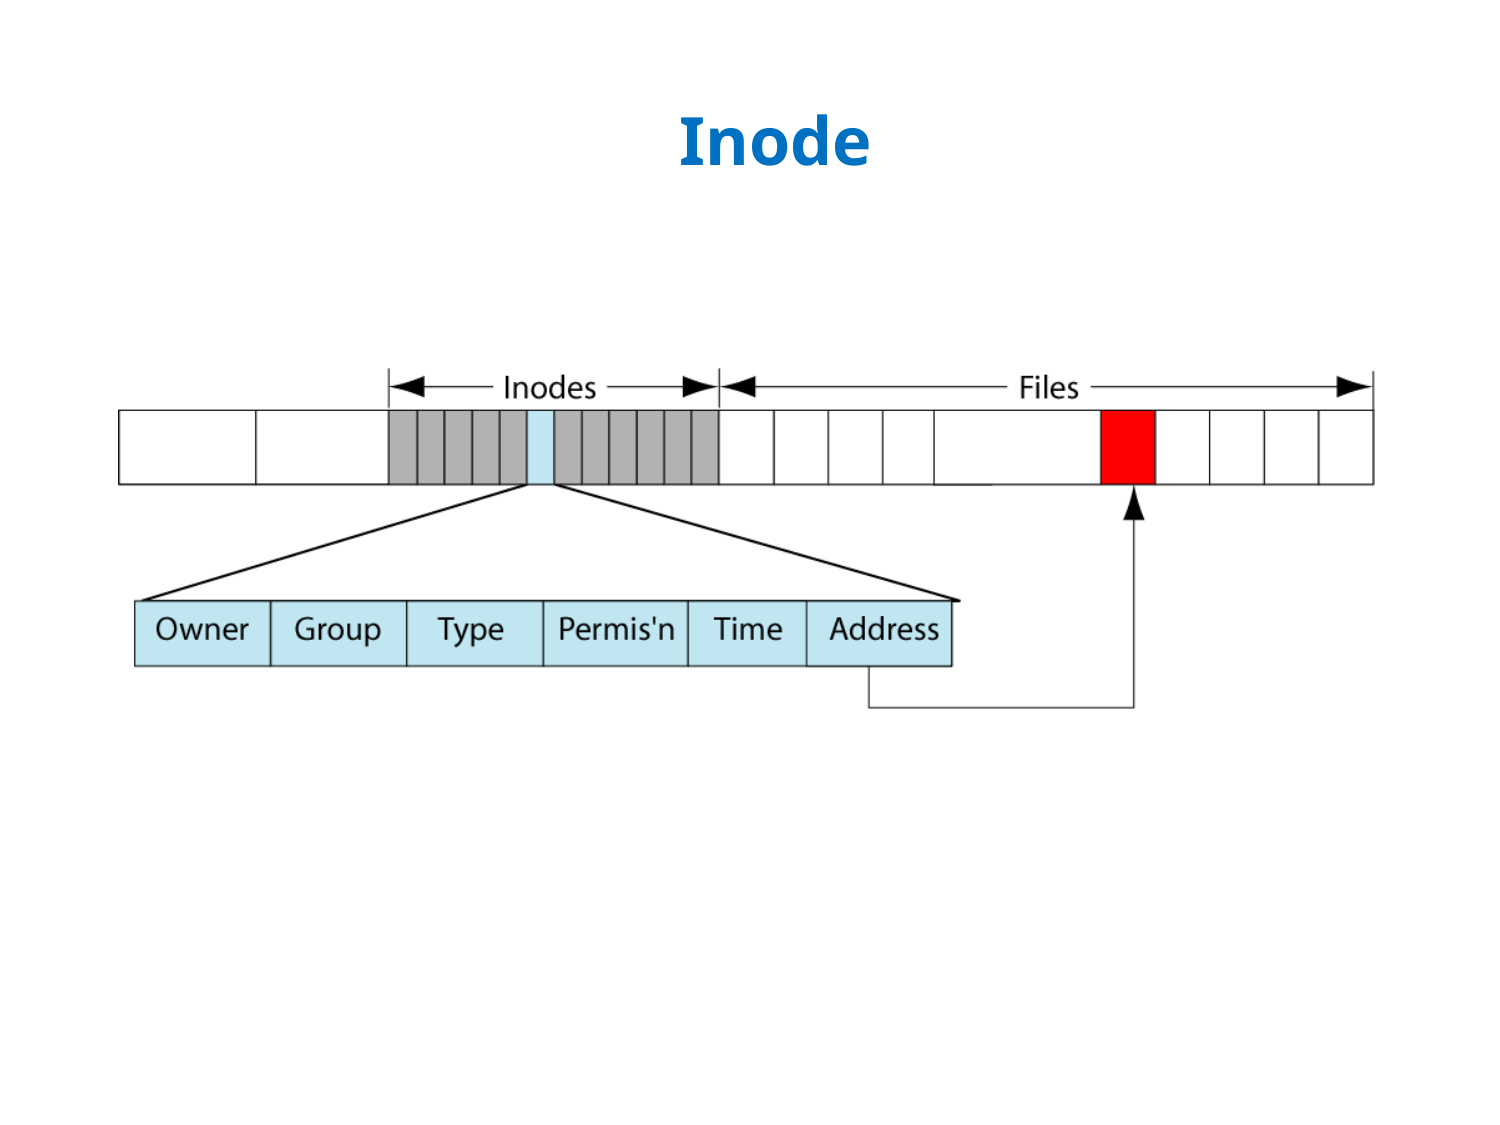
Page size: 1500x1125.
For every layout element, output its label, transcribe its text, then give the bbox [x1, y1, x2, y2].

title Inode [74, 44, 1478, 233]
picture [118, 366, 1376, 711]
